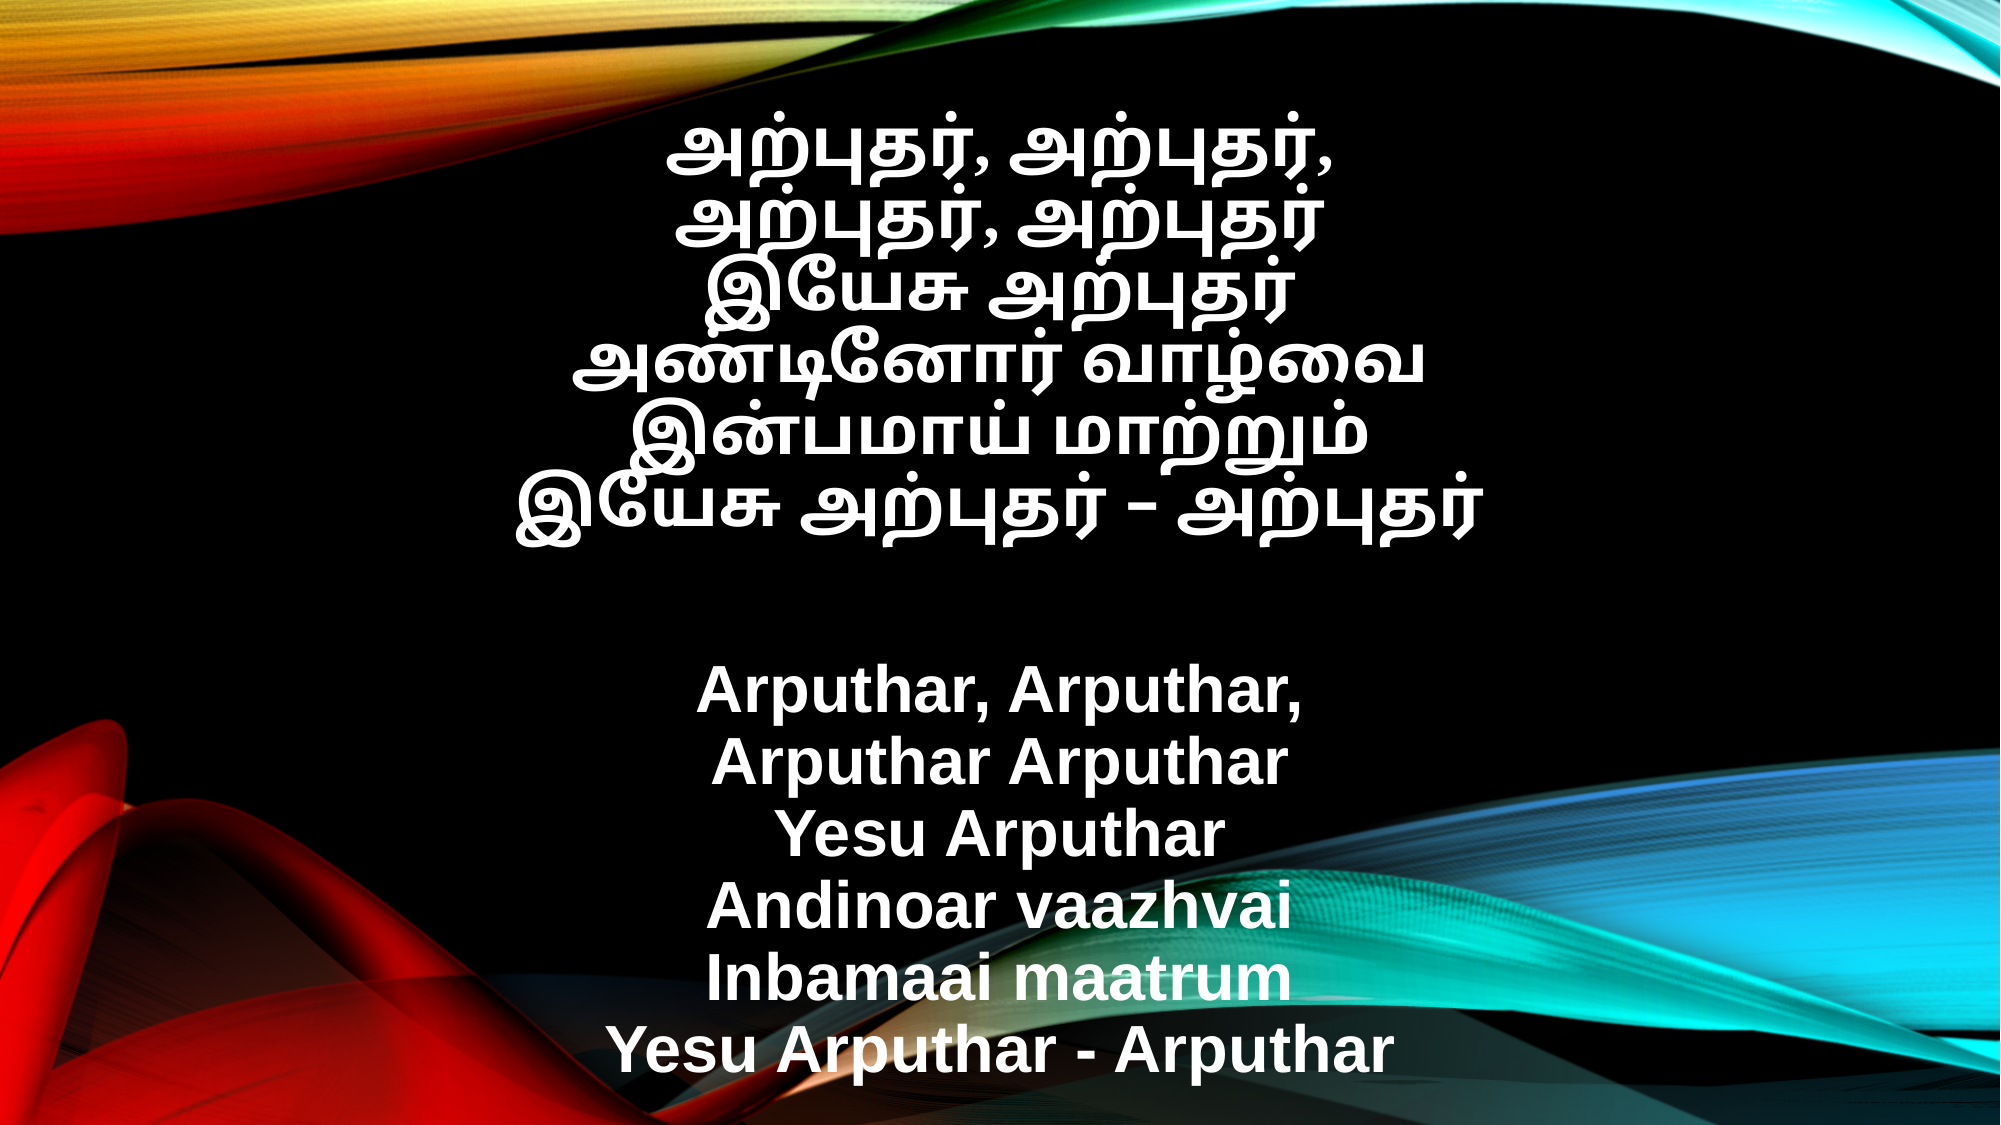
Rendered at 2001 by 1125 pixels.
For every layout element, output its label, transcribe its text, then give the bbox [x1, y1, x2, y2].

subtitle அற்புதர், அற்புதர், அற்புதர், அற்புதர் இயேசு அற்புதர் அண்டினோர் வாழ்வை இன்பமாய் மாற்றும் இயேசு அற்புதர் – அற்புதர் Arputhar, Arputhar, Arputhar Arputhar Yesu Arputhar Andinoar vaazhvai Inbamaai maatrum Yesu Arputhar - Arputhar [0, 0, 2000, 1125]
